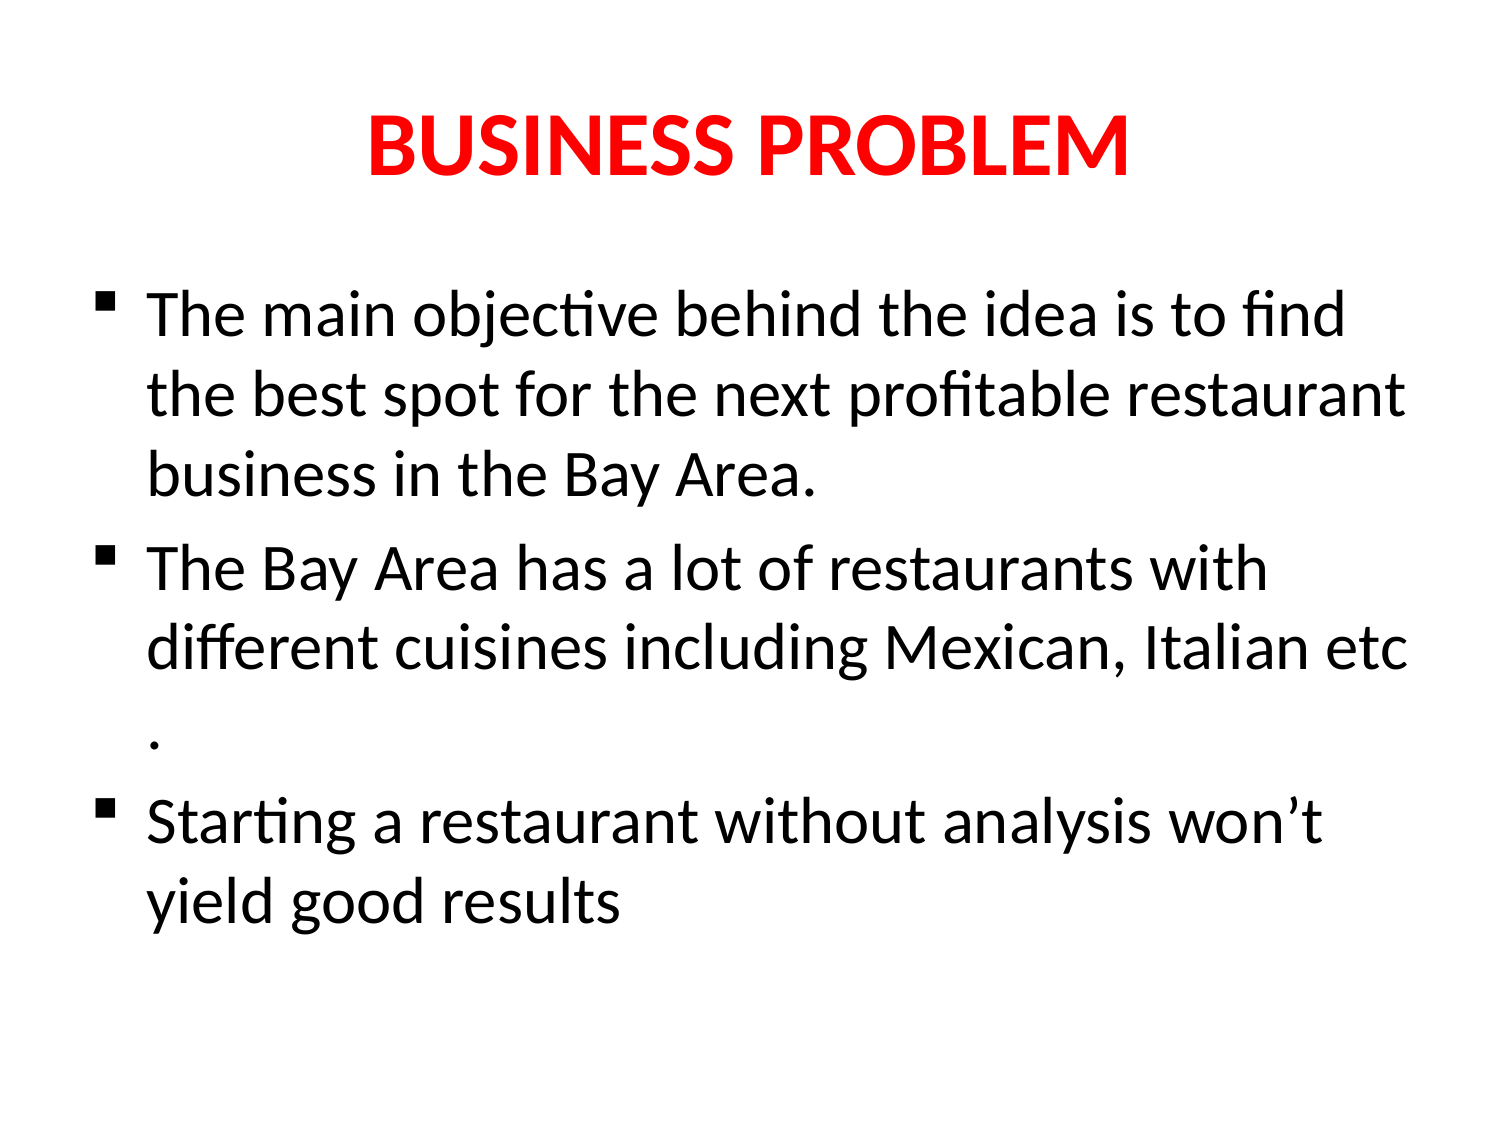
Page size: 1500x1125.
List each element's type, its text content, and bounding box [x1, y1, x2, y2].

list The main objective behind the idea is to find the best spot for the next profitable restaurant business in the Bay Area. The Bay Area has a lot of restaurants with different cuisines including Mexican, Italian etc . Starting a restaurant without analysis won’t yield good results [75, 262, 1425, 1038]
title BUSINESS PROBLEM [75, 45, 1425, 233]
